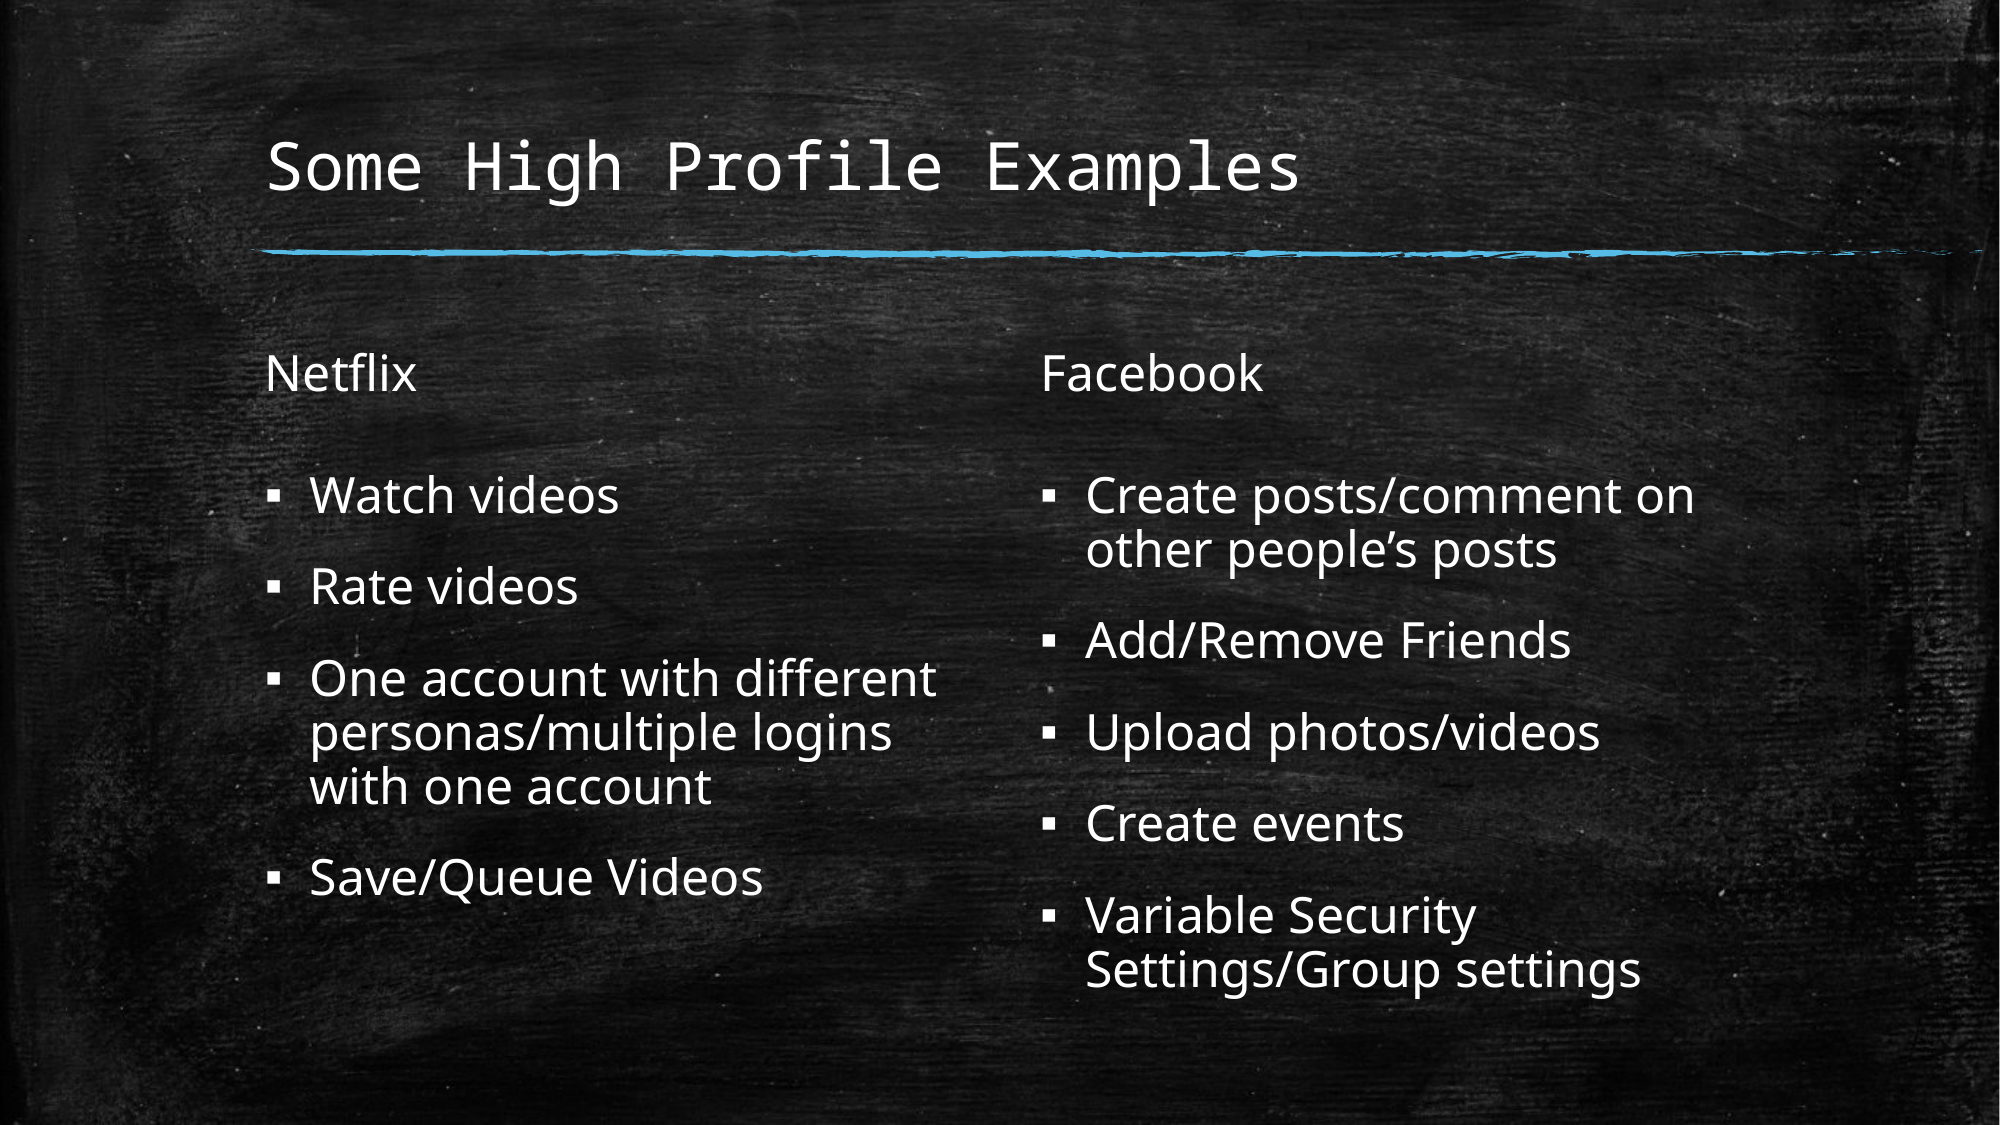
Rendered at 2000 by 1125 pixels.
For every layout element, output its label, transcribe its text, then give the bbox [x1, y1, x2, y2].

list Watch videos Rate videos One account with different personas/multiple logins with one account Save/Queue Videos [249, 462, 975, 1013]
list Create posts/comment on other people’s posts Add/Remove Friends Upload photos/videos Create events Variable Security Settings/Group settings [1025, 462, 1750, 1013]
list Facebook [1025, 312, 1750, 438]
list Netflix [249, 312, 975, 438]
title Some High Profile Examples [249, 45, 1750, 213]
